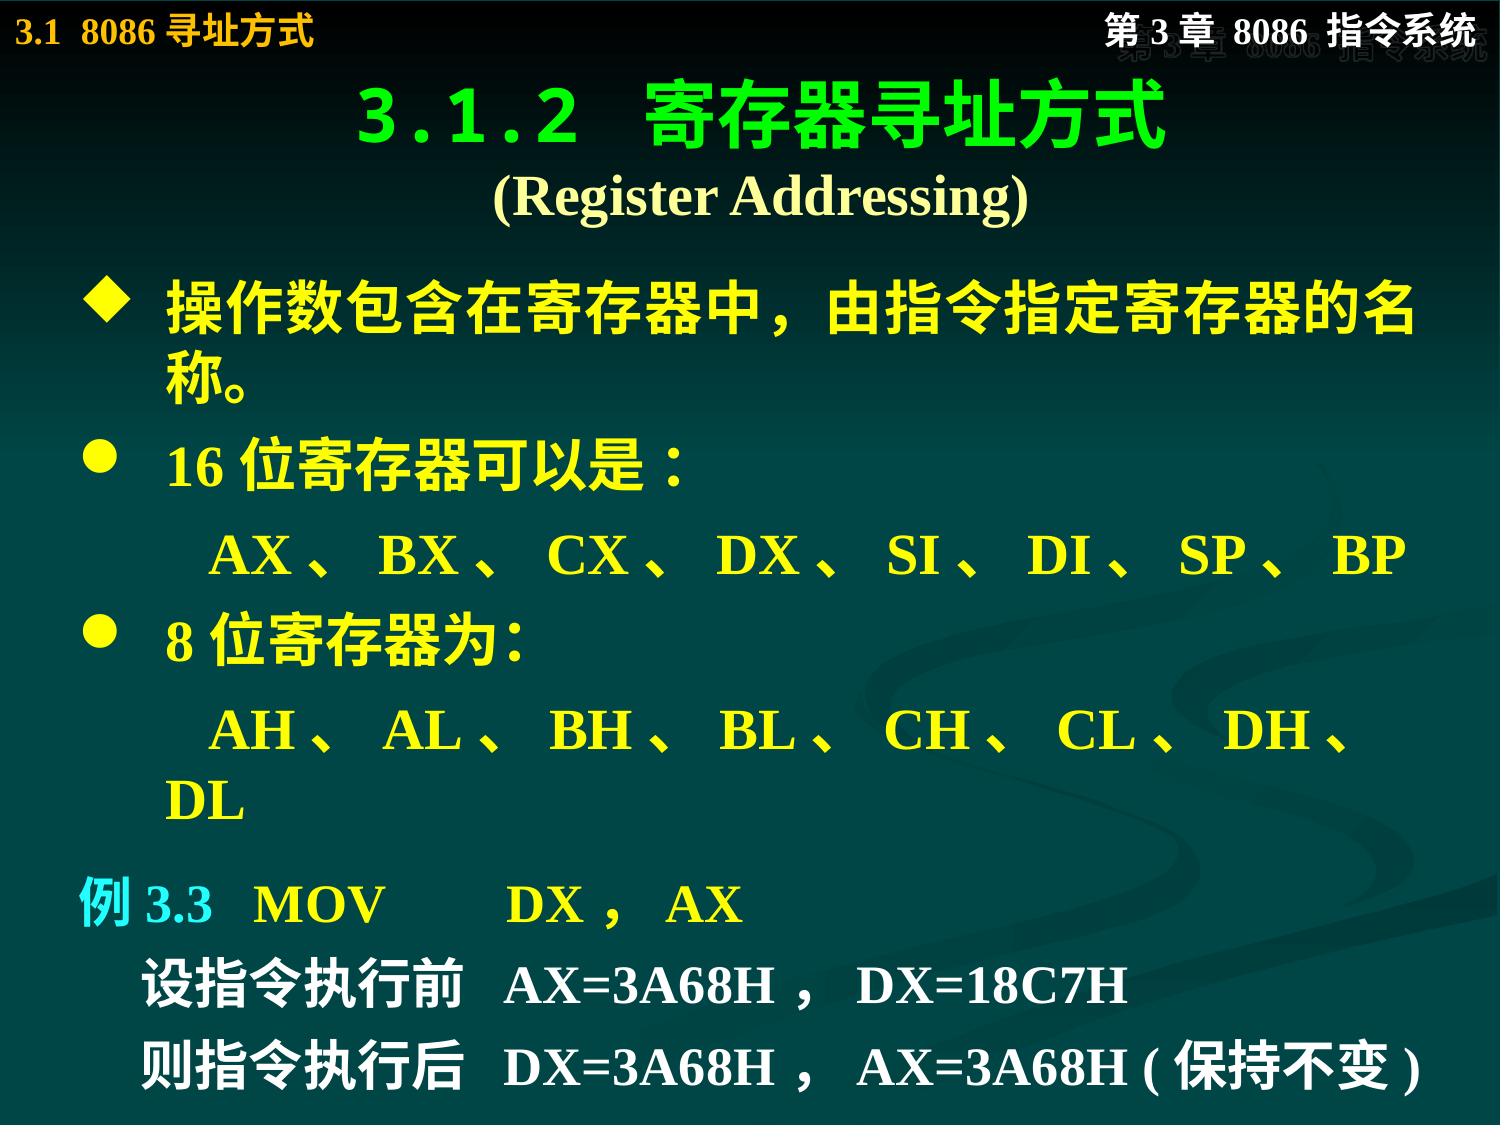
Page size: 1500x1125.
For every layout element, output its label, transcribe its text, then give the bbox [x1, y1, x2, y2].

title 3.1.2 寄存器寻址方式 (Register Addressing) [86, 59, 1437, 236]
list 操作数包含在寄存器中，由指令指定寄存器的名称。 16位寄存器可以是 ： AX、BX、CX、DX、SI、DI、SP、BP 8位寄存器为： AH、AL、BH、BL、CH、CL、DH、DL 例3.3 MOV DX，AX 设指令执行前 AX=3A68H，DX=18C7H 则指令执行后 DX=3A68H，AX=3A68H (保持不变) [63, 263, 1437, 1081]
